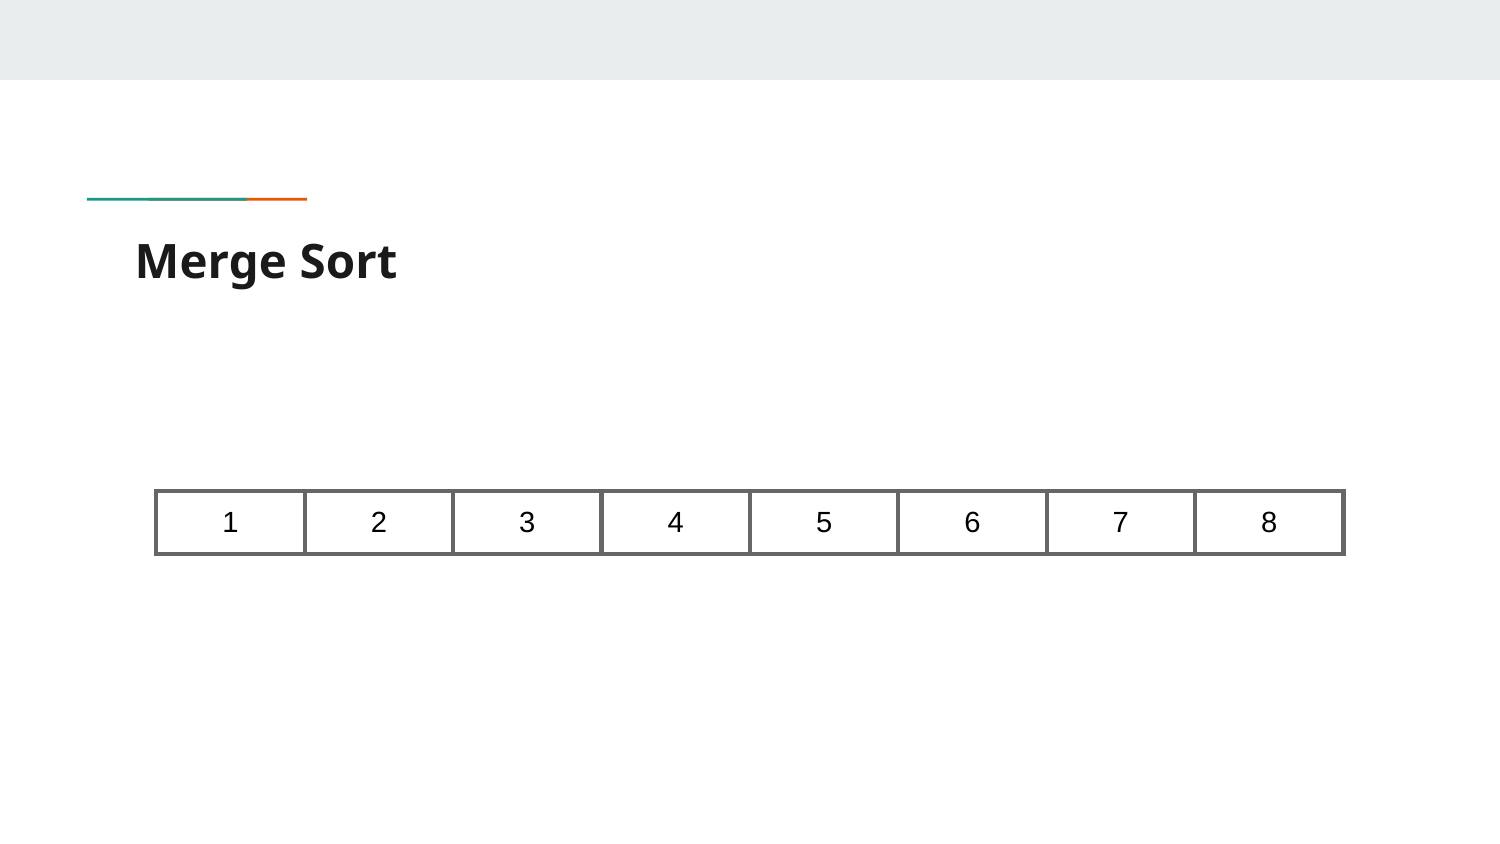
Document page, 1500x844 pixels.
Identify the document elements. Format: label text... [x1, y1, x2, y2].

table_header 8 [1197, 493, 1341, 552]
table_header 2 [307, 493, 451, 552]
table_header 1 [158, 493, 303, 552]
table_header 3 [455, 493, 599, 552]
table_header 6 [900, 493, 1045, 552]
table_header 5 [752, 493, 896, 552]
table_header 4 [604, 493, 748, 552]
table_header 7 [1049, 493, 1193, 552]
title Merge Sort [119, 216, 1381, 305]
